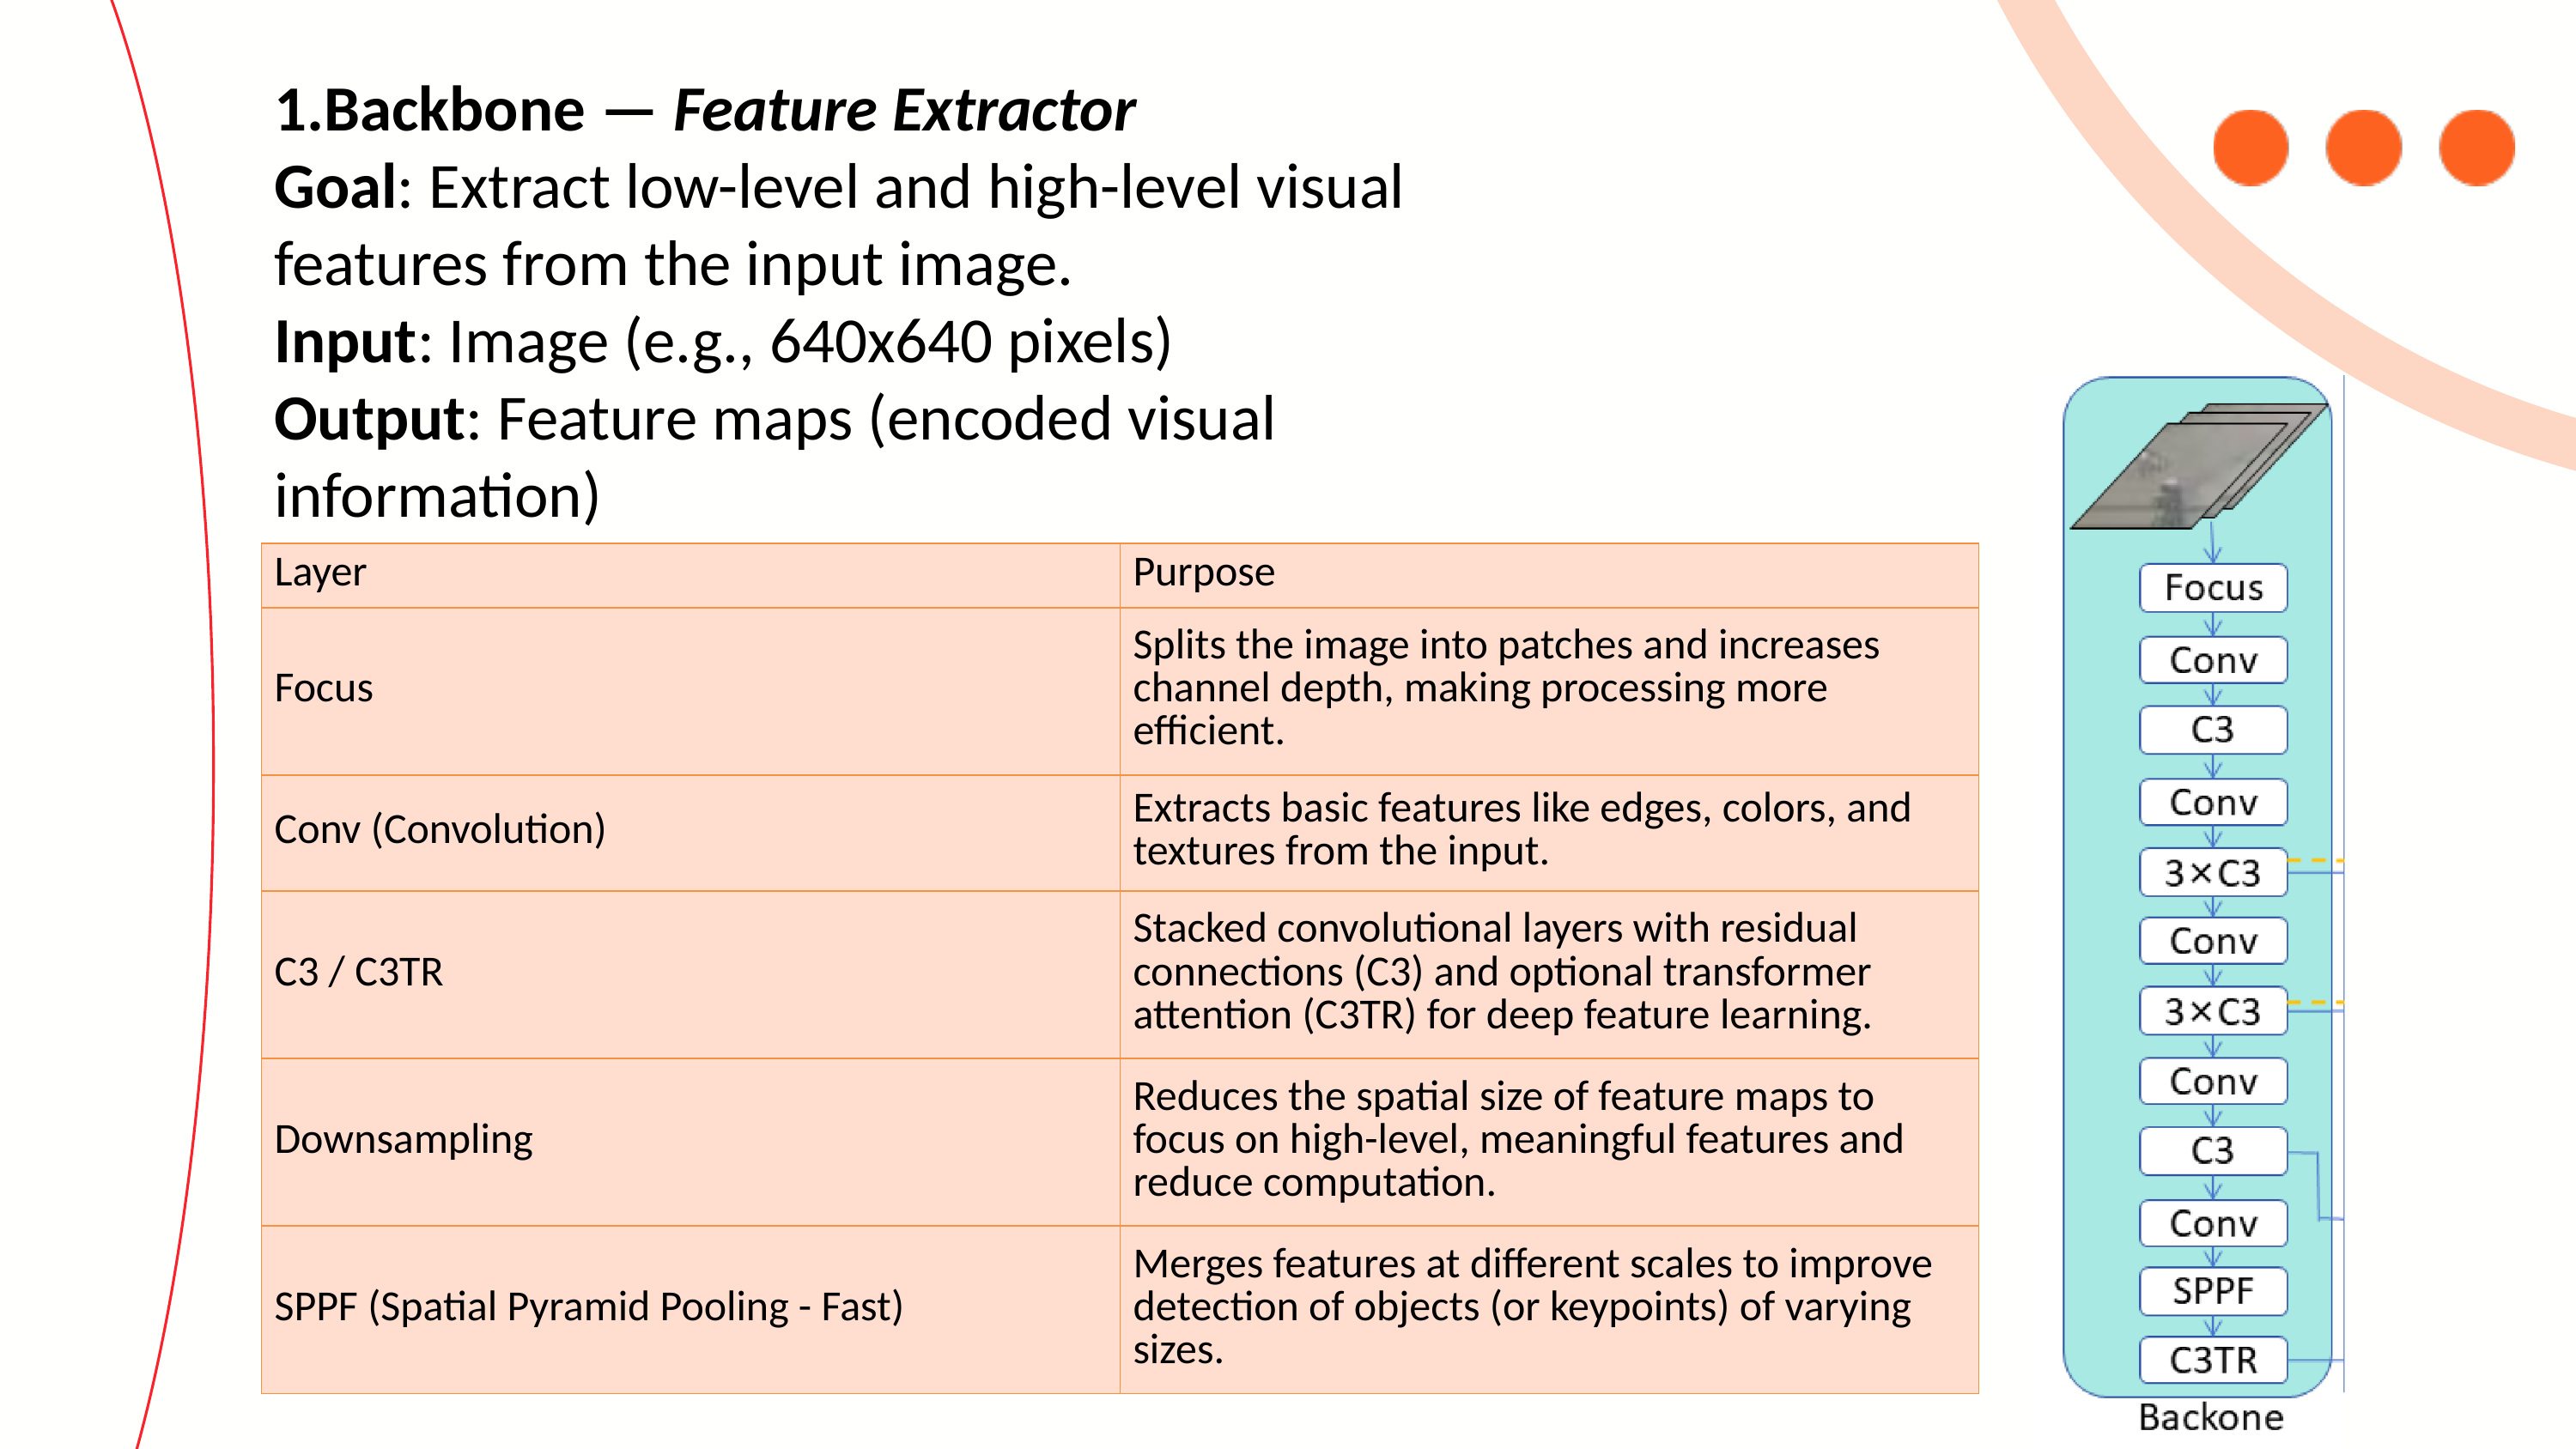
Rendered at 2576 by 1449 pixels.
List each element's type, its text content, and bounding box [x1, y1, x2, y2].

table_header Layer [262, 544, 1120, 607]
table_cell SPPF (Spatial Pyramid Pooling - Fast) [262, 1227, 1120, 1393]
table_cell Stacked convolutional layers with residual connections (C3) and optional transformer attention (C3TR) for deep feature learning. [1121, 892, 1978, 1058]
table_cell C3 / C3TR [262, 892, 1120, 1058]
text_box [0, 0, 214, 1449]
table_cell Extracts basic features like edges, colors, and textures from the input. [1121, 776, 1978, 890]
picture [2032, 374, 2345, 1449]
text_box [1921, 0, 2576, 479]
table_cell Focus [262, 609, 1120, 774]
table_header Purpose [1121, 544, 1978, 607]
table_cell Downsampling [262, 1059, 1120, 1225]
text_box 1.Backbone — Feature Extractor Goal: Extract low-level and high-level visual features from the input image. Input: Image (e.g., 640x640 pixels) Output: Feature maps (encoded visual information) [261, 60, 1550, 537]
table_cell Reduces the spatial size of feature maps to focus on high-level, meaningful features and reduce computation. [1121, 1059, 1978, 1225]
table_cell Merges features at different scales to improve detection of objects (or keypoints) of varying sizes. [1121, 1227, 1978, 1393]
table_cell Conv (Convolution) [262, 776, 1120, 890]
table_cell Splits the image into patches and increases channel depth, making processing more efficient. [1121, 609, 1978, 774]
